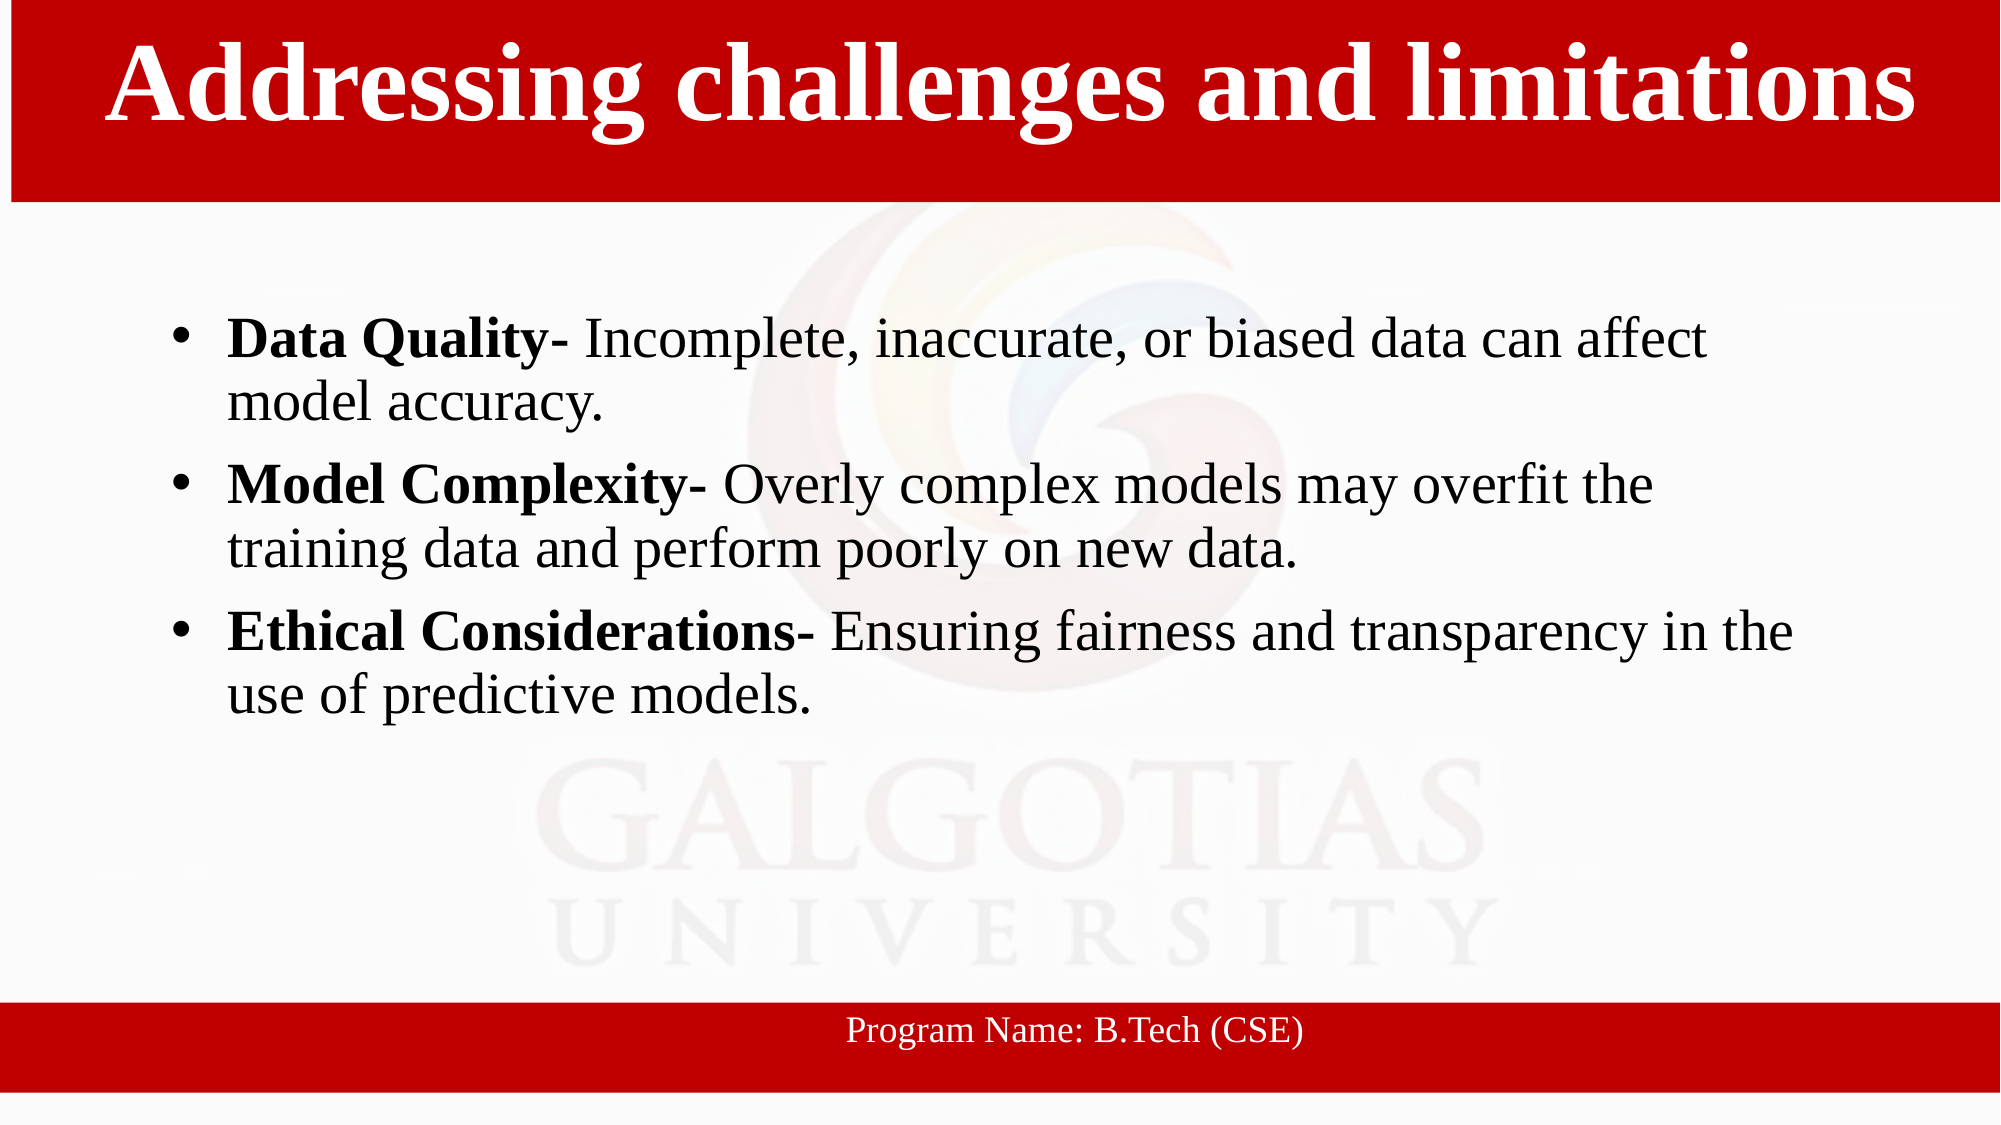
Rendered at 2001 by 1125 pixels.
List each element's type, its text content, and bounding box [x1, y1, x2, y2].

text_box Addressing challenges and limitations [11, 0, 2000, 203]
text_box Program Name: B.Tech (CSE) [0, 1002, 2000, 1093]
list Data Quality- Incomplete, inaccurate, or biased data can affect model accuracy. Model Complexity- Overly complex models may overfit the training data and perform poorly on new data. Ethical Considerations- Ensuring fairness and transparency in the use of predictive models. [137, 299, 1863, 1002]
